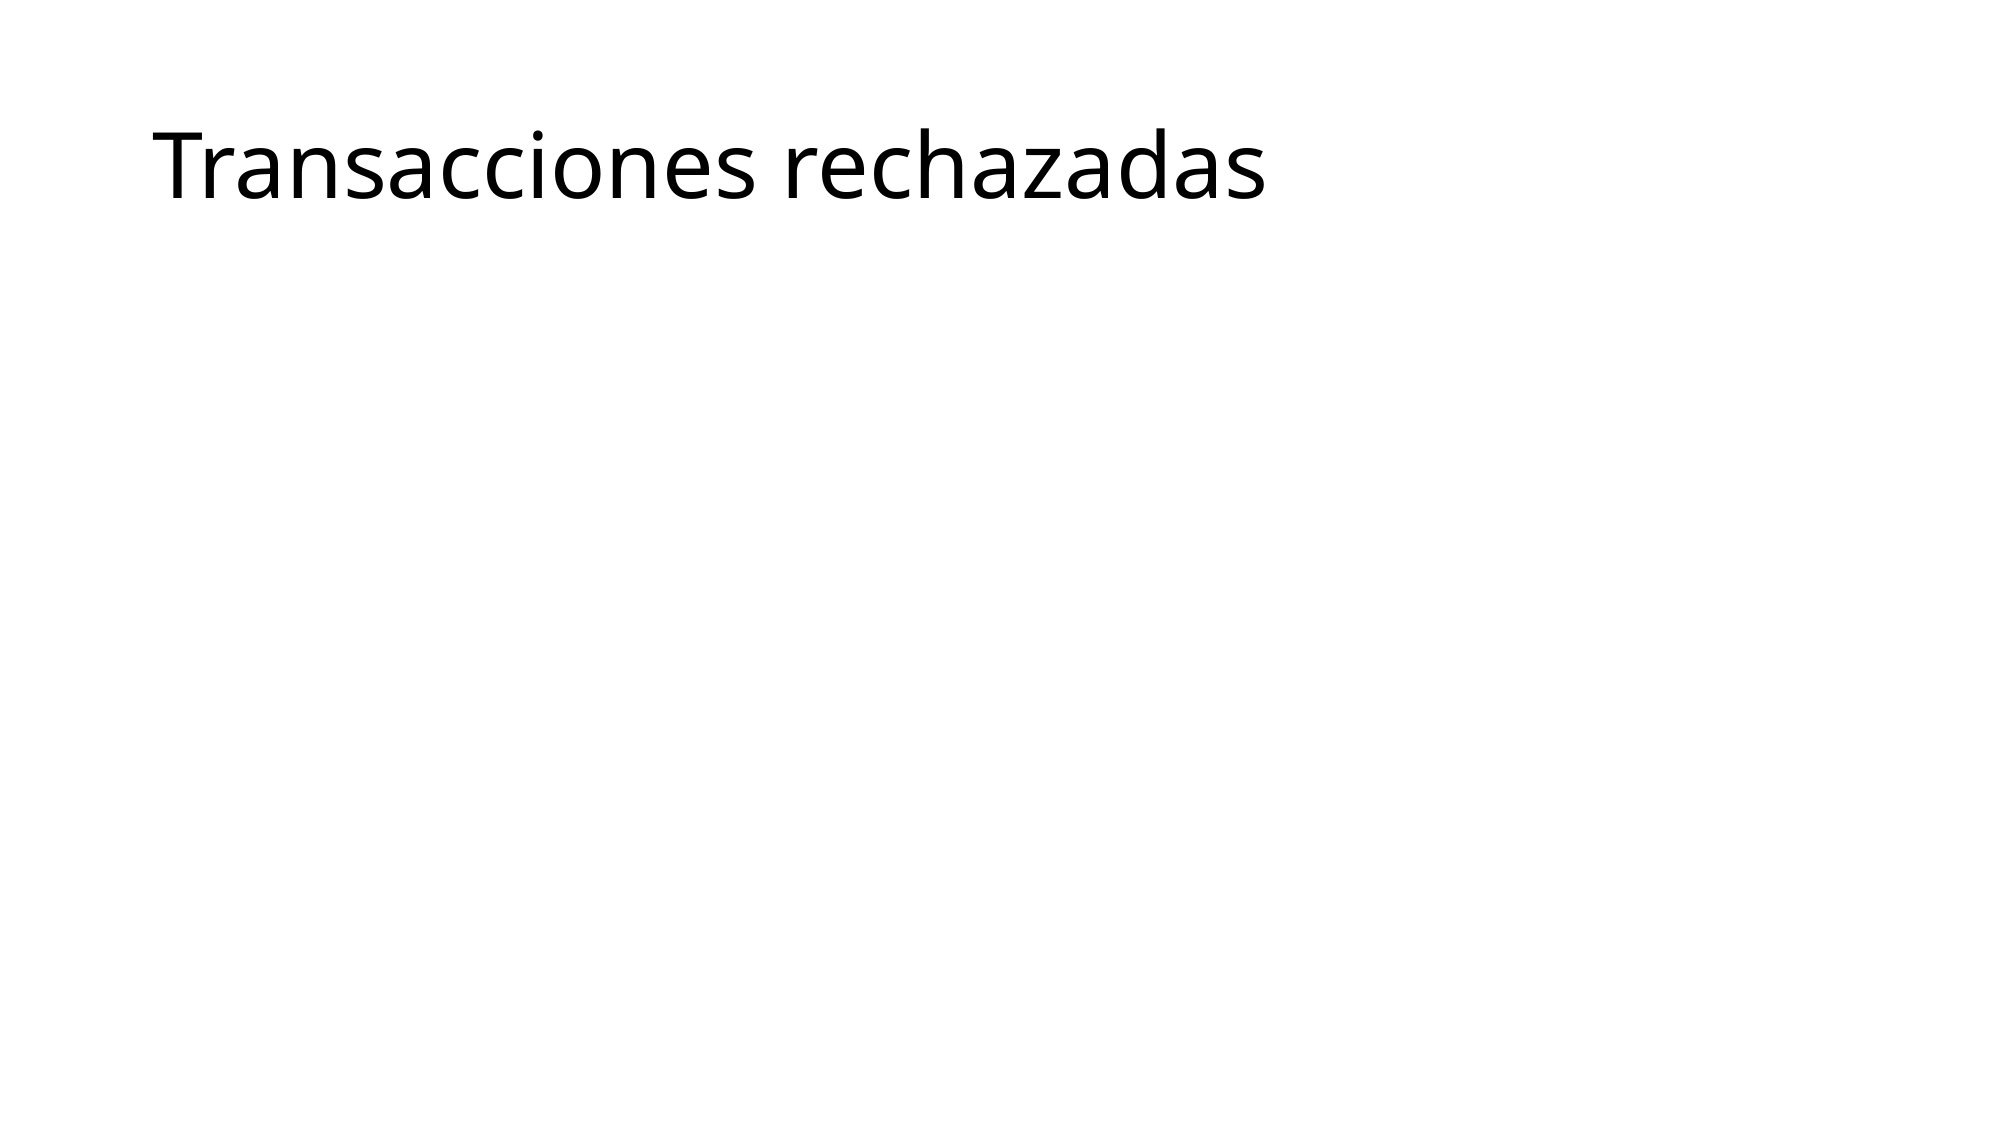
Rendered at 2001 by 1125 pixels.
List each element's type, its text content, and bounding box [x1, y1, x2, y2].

title Transacciones rechazadas [137, 59, 1863, 278]
